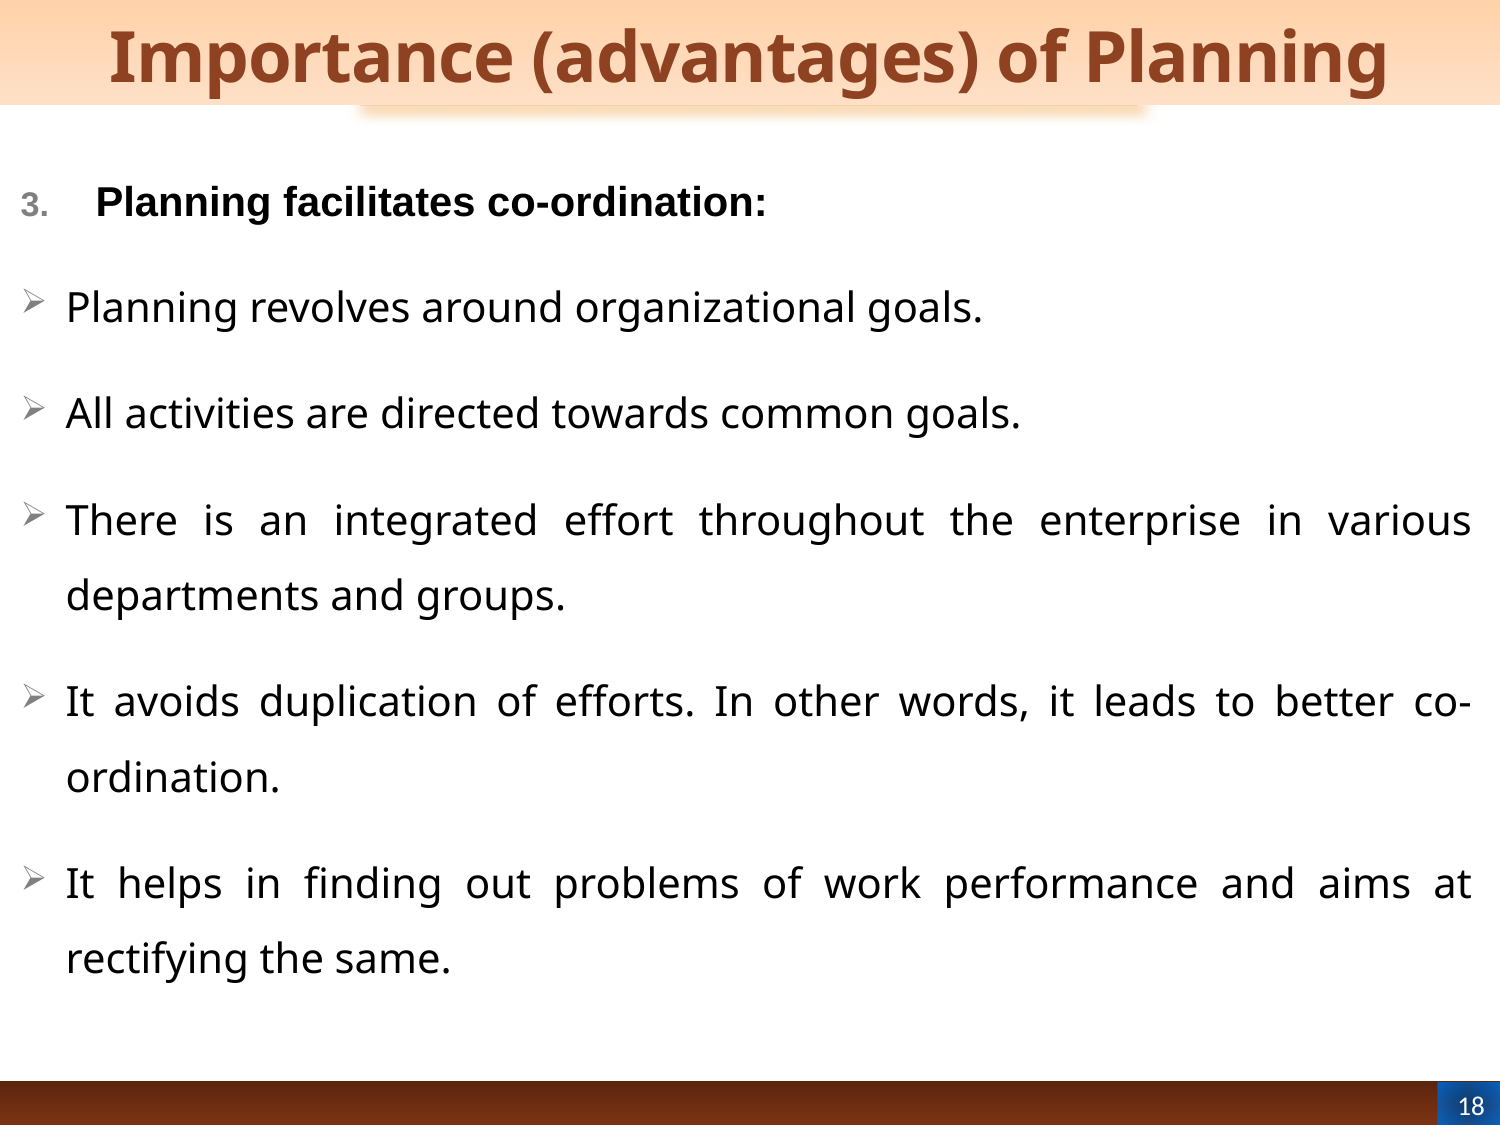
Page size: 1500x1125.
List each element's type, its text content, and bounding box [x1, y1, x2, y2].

slide_number 18 [1437, 1082, 1500, 1125]
title Importance (advantages) of Planning [0, 0, 1500, 105]
list Planning facilitates co-ordination: Planning revolves around organizational goals. All activities are directed towards common goals. There is an integrated effort throughout the enterprise in various departments and groups. It avoids duplication of efforts. In other words, it leads to better co-ordination. It helps in finding out problems of work performance and aims at rectifying the same. [5, 141, 1488, 1063]
